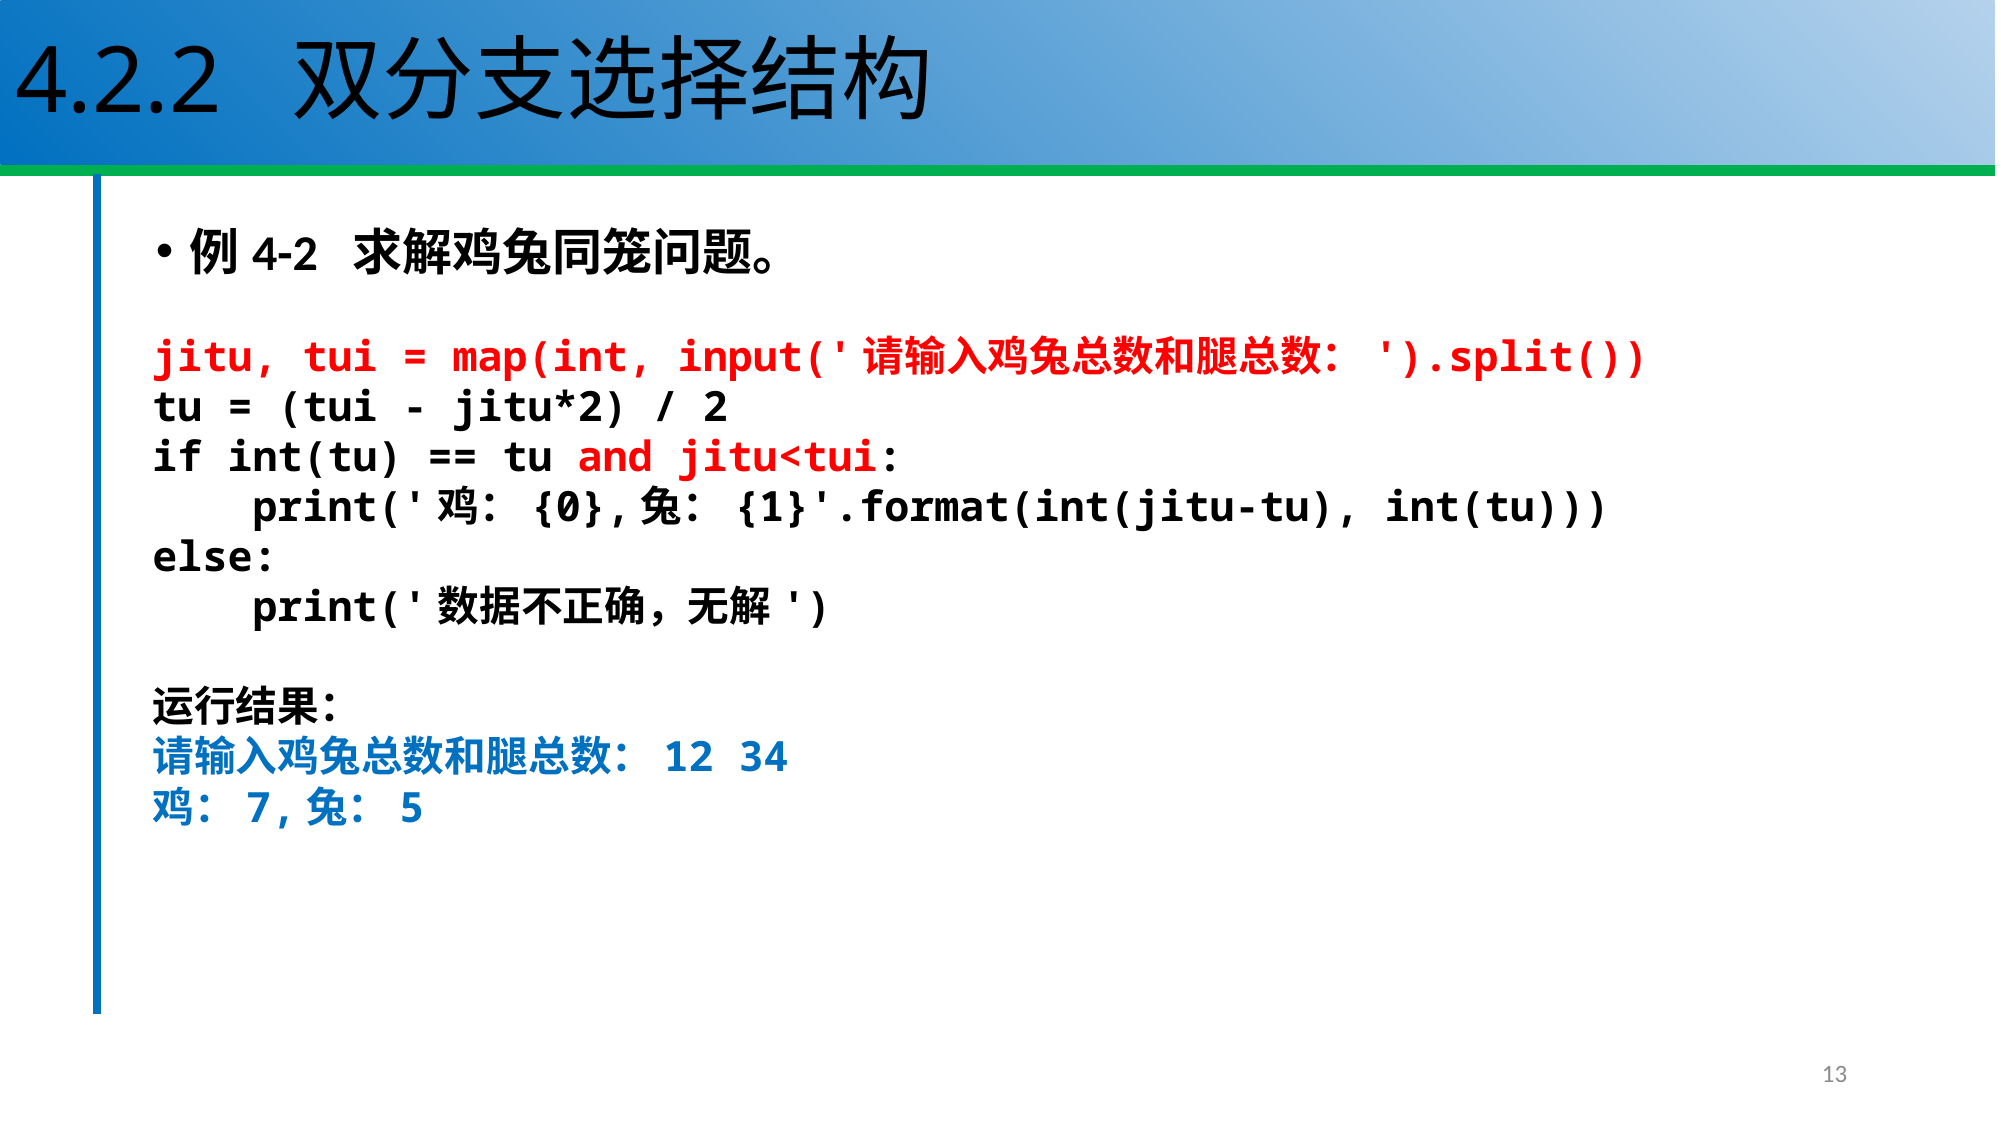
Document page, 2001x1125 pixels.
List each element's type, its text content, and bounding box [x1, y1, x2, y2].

list 例4-2 求解鸡兔同笼问题。 jitu, tui = map(int, input('请输入鸡兔总数和腿总数：').split()) tu = (tui - jitu*2) / 2 if int(tu) == tu and jitu<tui: print('鸡：{0},兔：{1}'.format(int(jitu-tu), int(tu))) else: print('数据不正确，无解') 运行结果： 请输入鸡兔总数和腿总数：12 34 鸡：7,兔：5 [137, 212, 1863, 974]
title 4.2.2 双分支选择结构 [0, 0, 1995, 165]
slide_number 13 [1412, 1042, 1863, 1103]
